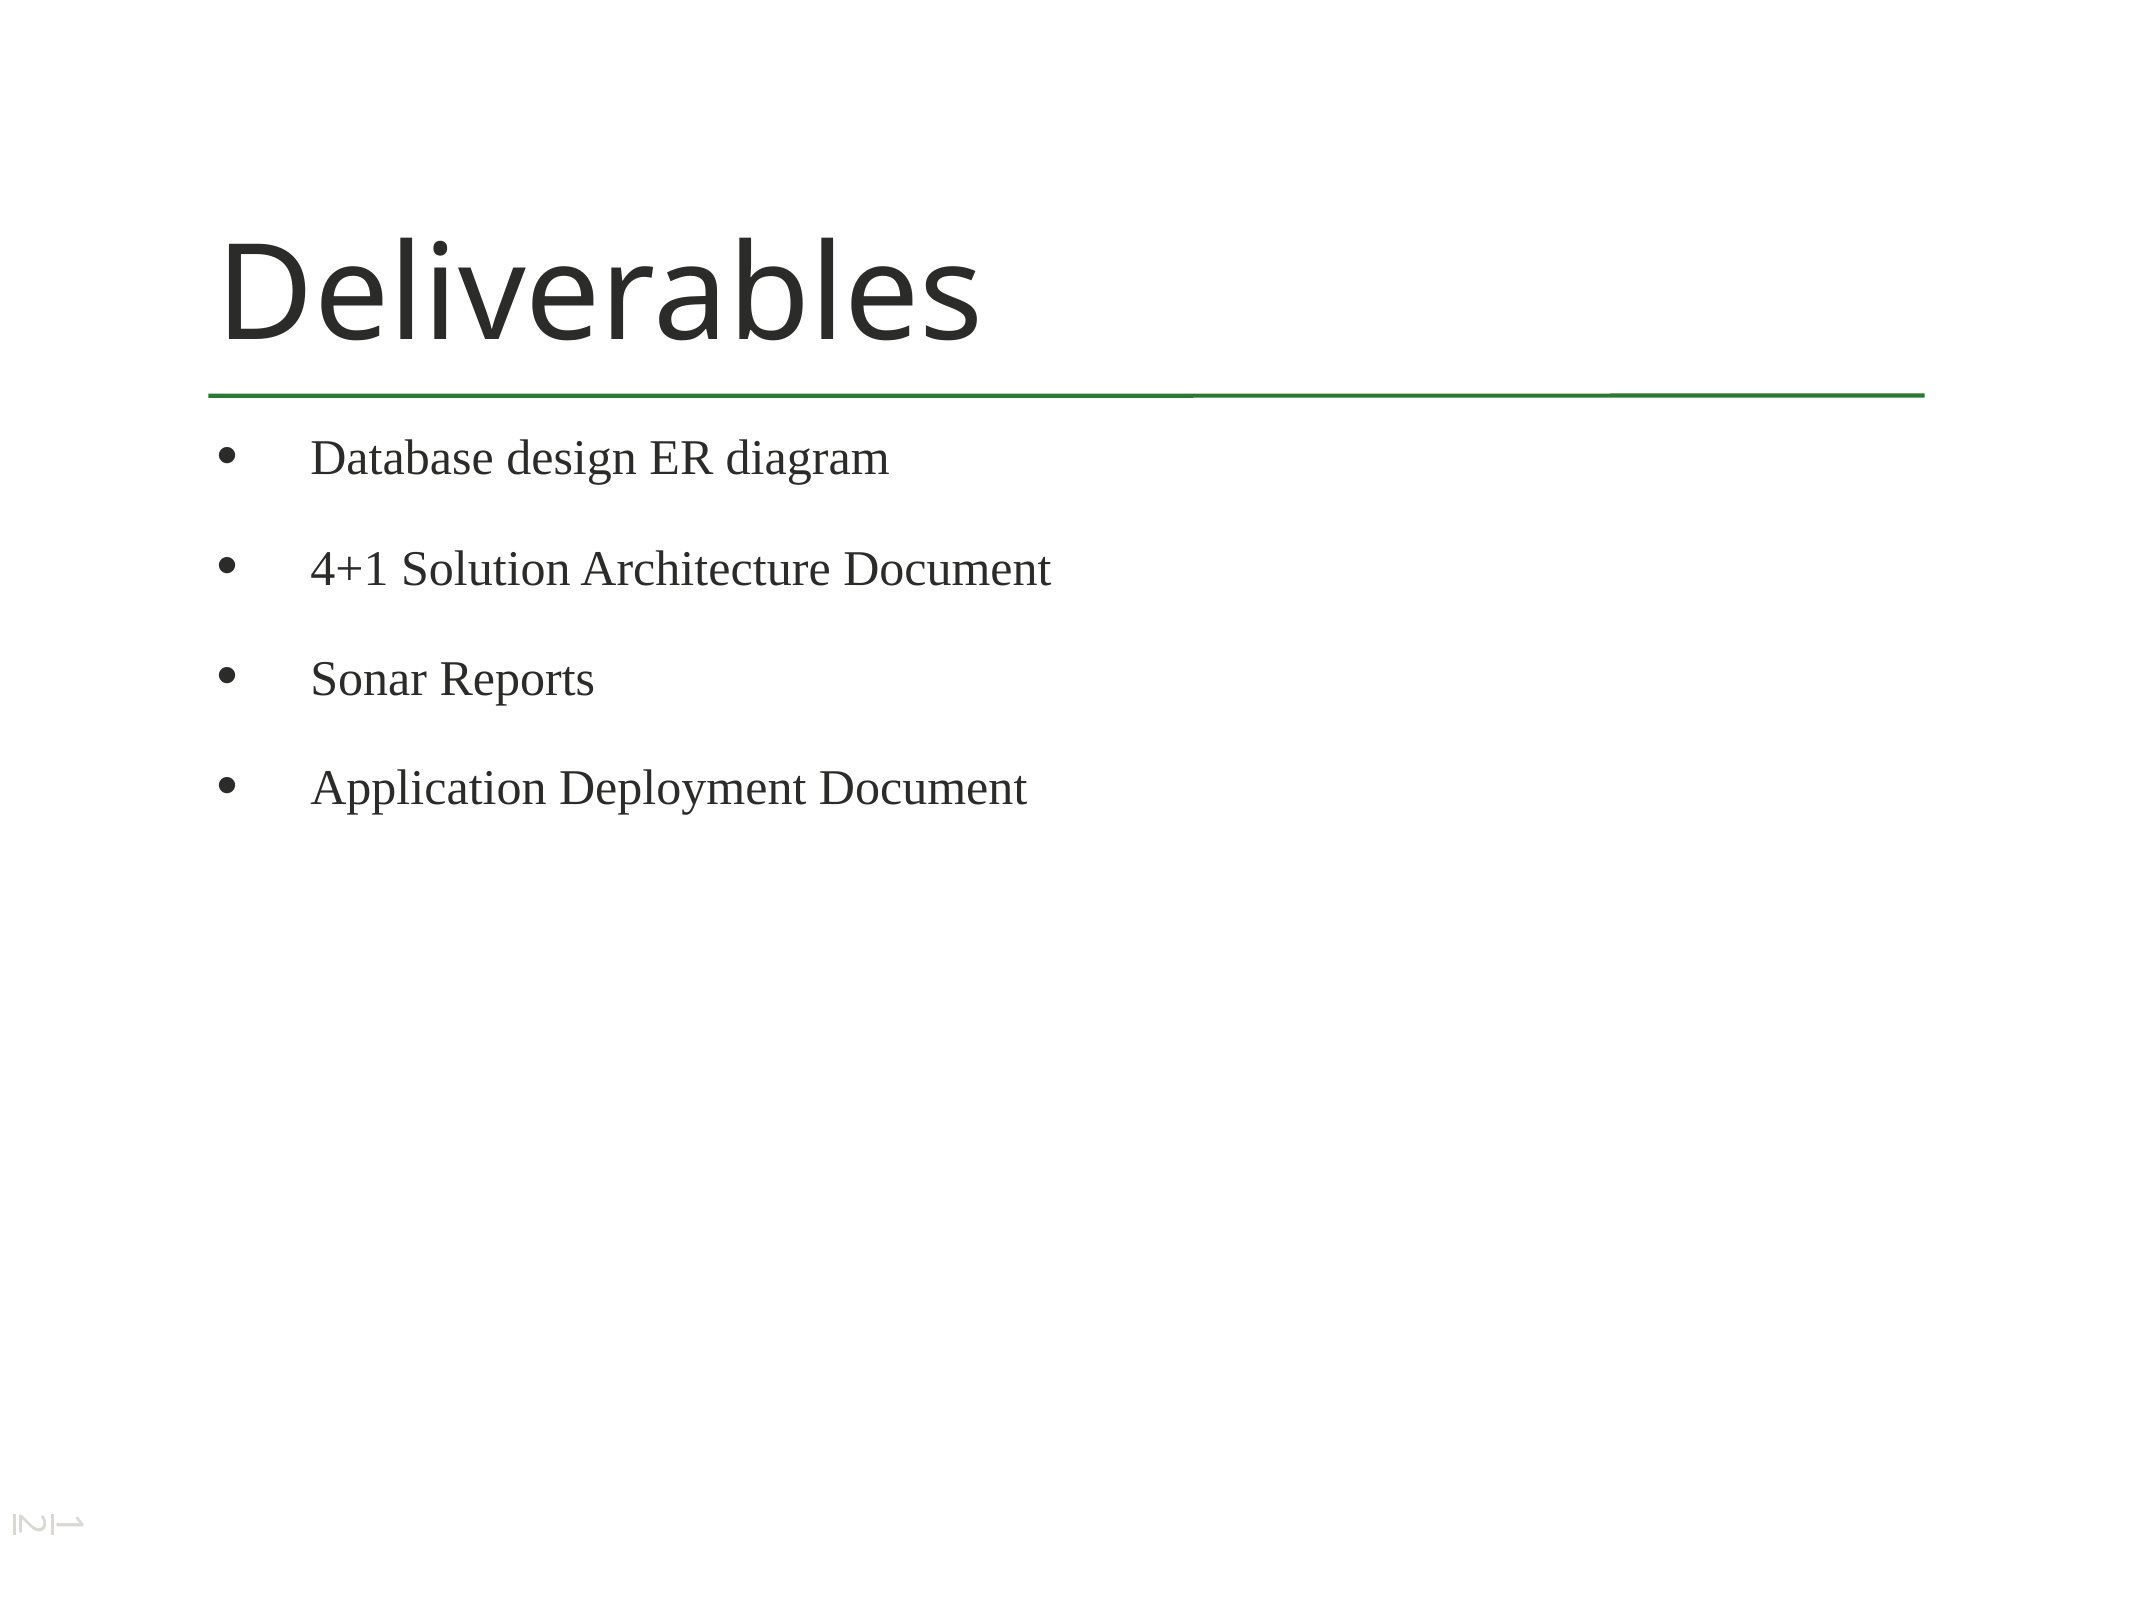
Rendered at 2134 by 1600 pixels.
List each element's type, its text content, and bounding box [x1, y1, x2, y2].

list Database design ER diagram 4+1 Solution Architecture Document Sonar Reports Application Deployment Document [208, 416, 1925, 1288]
title Deliverables [208, 41, 1925, 375]
slide_number 12 [43, 1498, 102, 1560]
